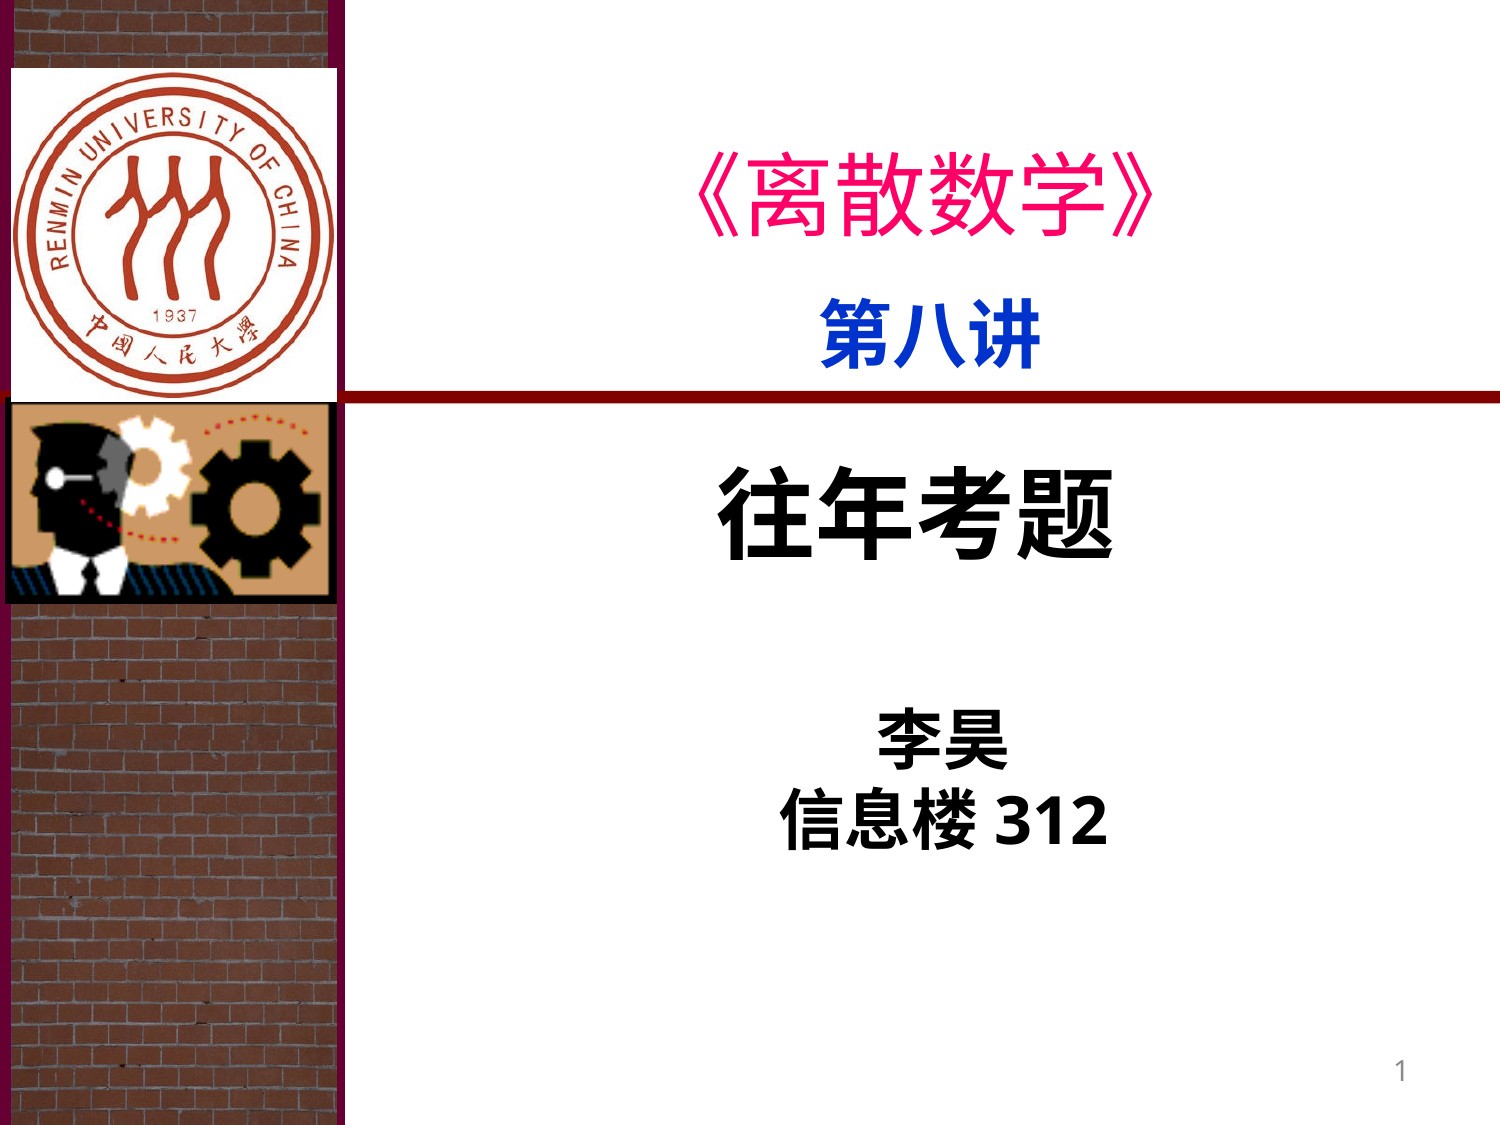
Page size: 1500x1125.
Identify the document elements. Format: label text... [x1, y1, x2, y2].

text_box 李昊 信息楼312 [763, 690, 1124, 866]
slide_number 1 [1074, 1042, 1425, 1103]
text_box 《离散数学》 [348, 130, 1482, 256]
text_box 往年考题 [349, 444, 1483, 579]
text_box 第八讲 [366, 280, 1495, 385]
picture [5, 0, 337, 1125]
